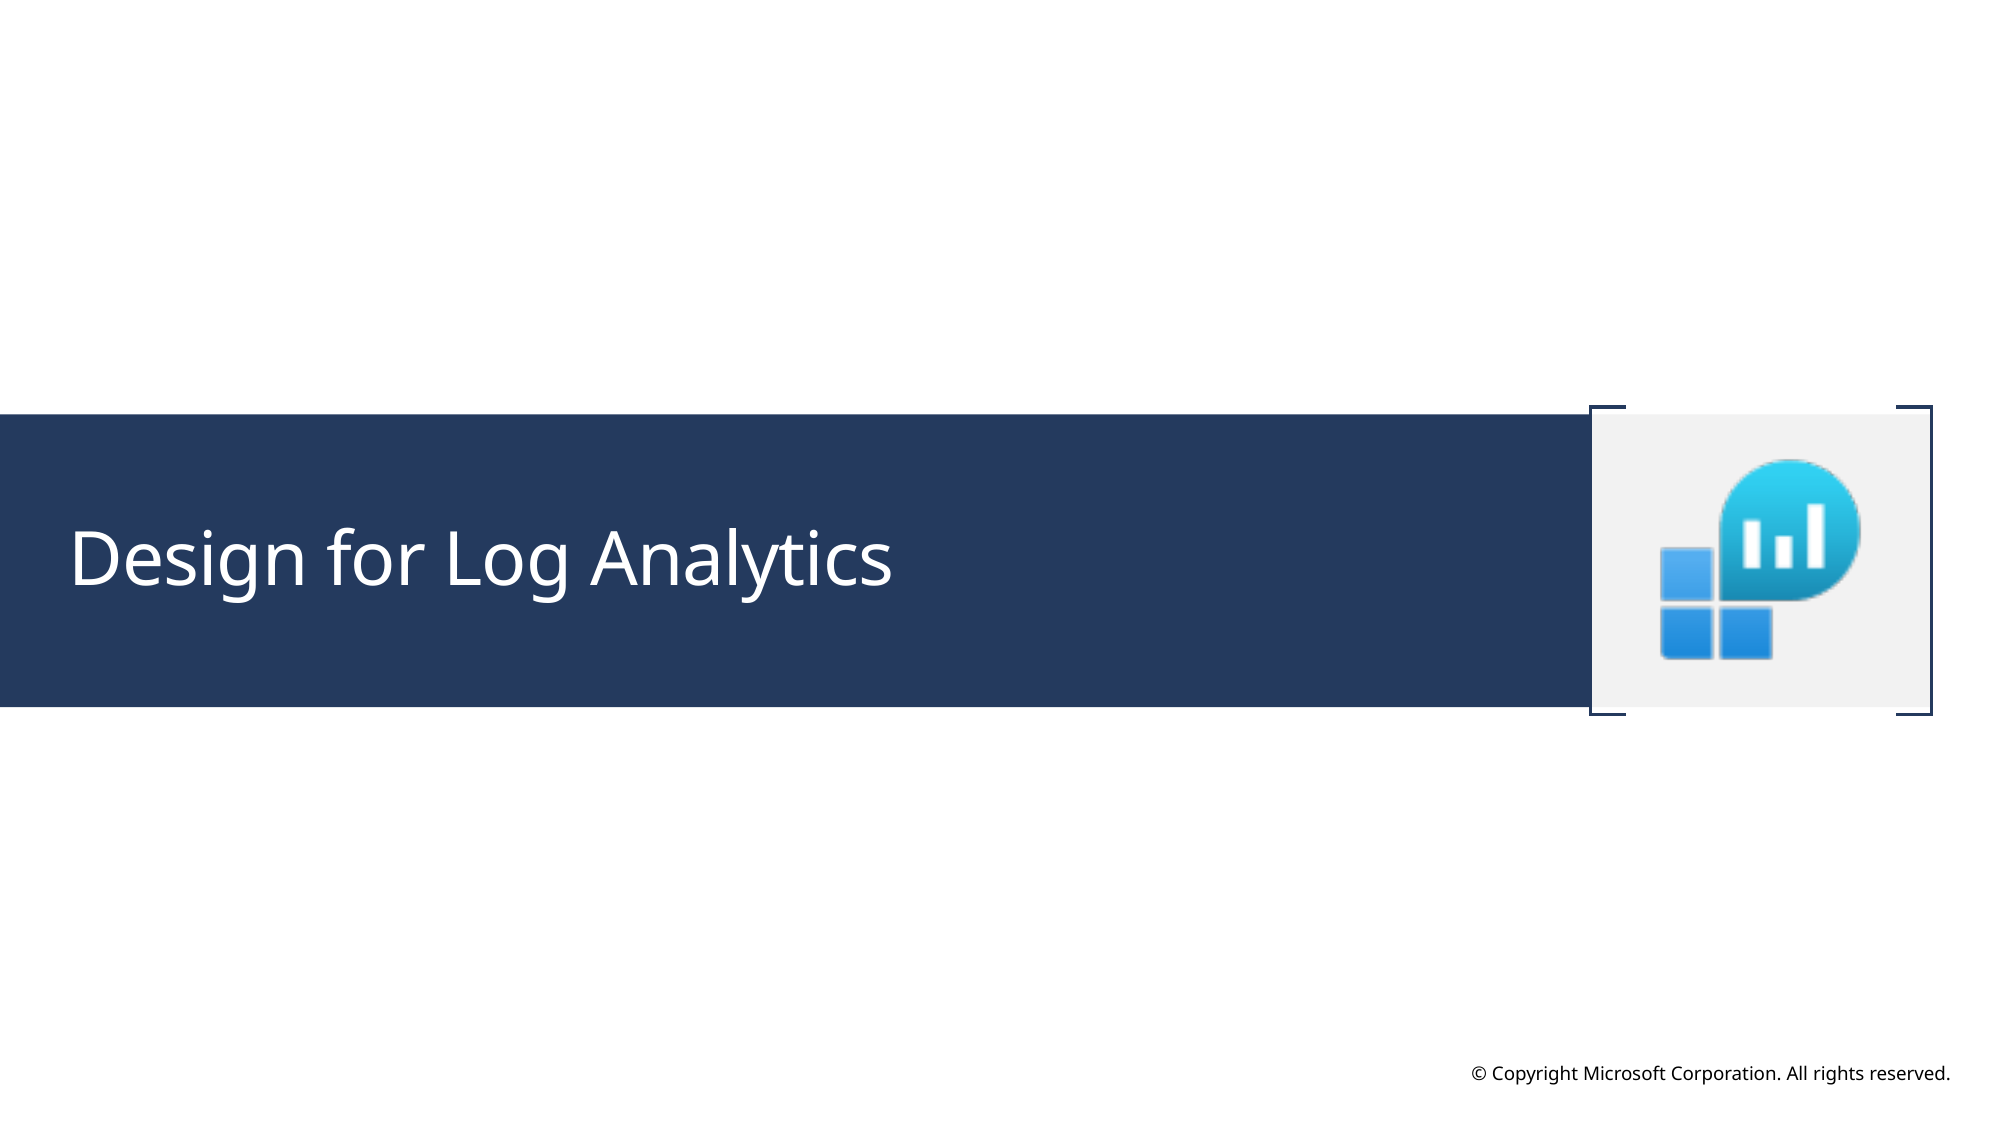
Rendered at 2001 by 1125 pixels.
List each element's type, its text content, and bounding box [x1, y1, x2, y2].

title Design for Log Analytics [68, 414, 1577, 708]
picture [1656, 455, 1867, 667]
